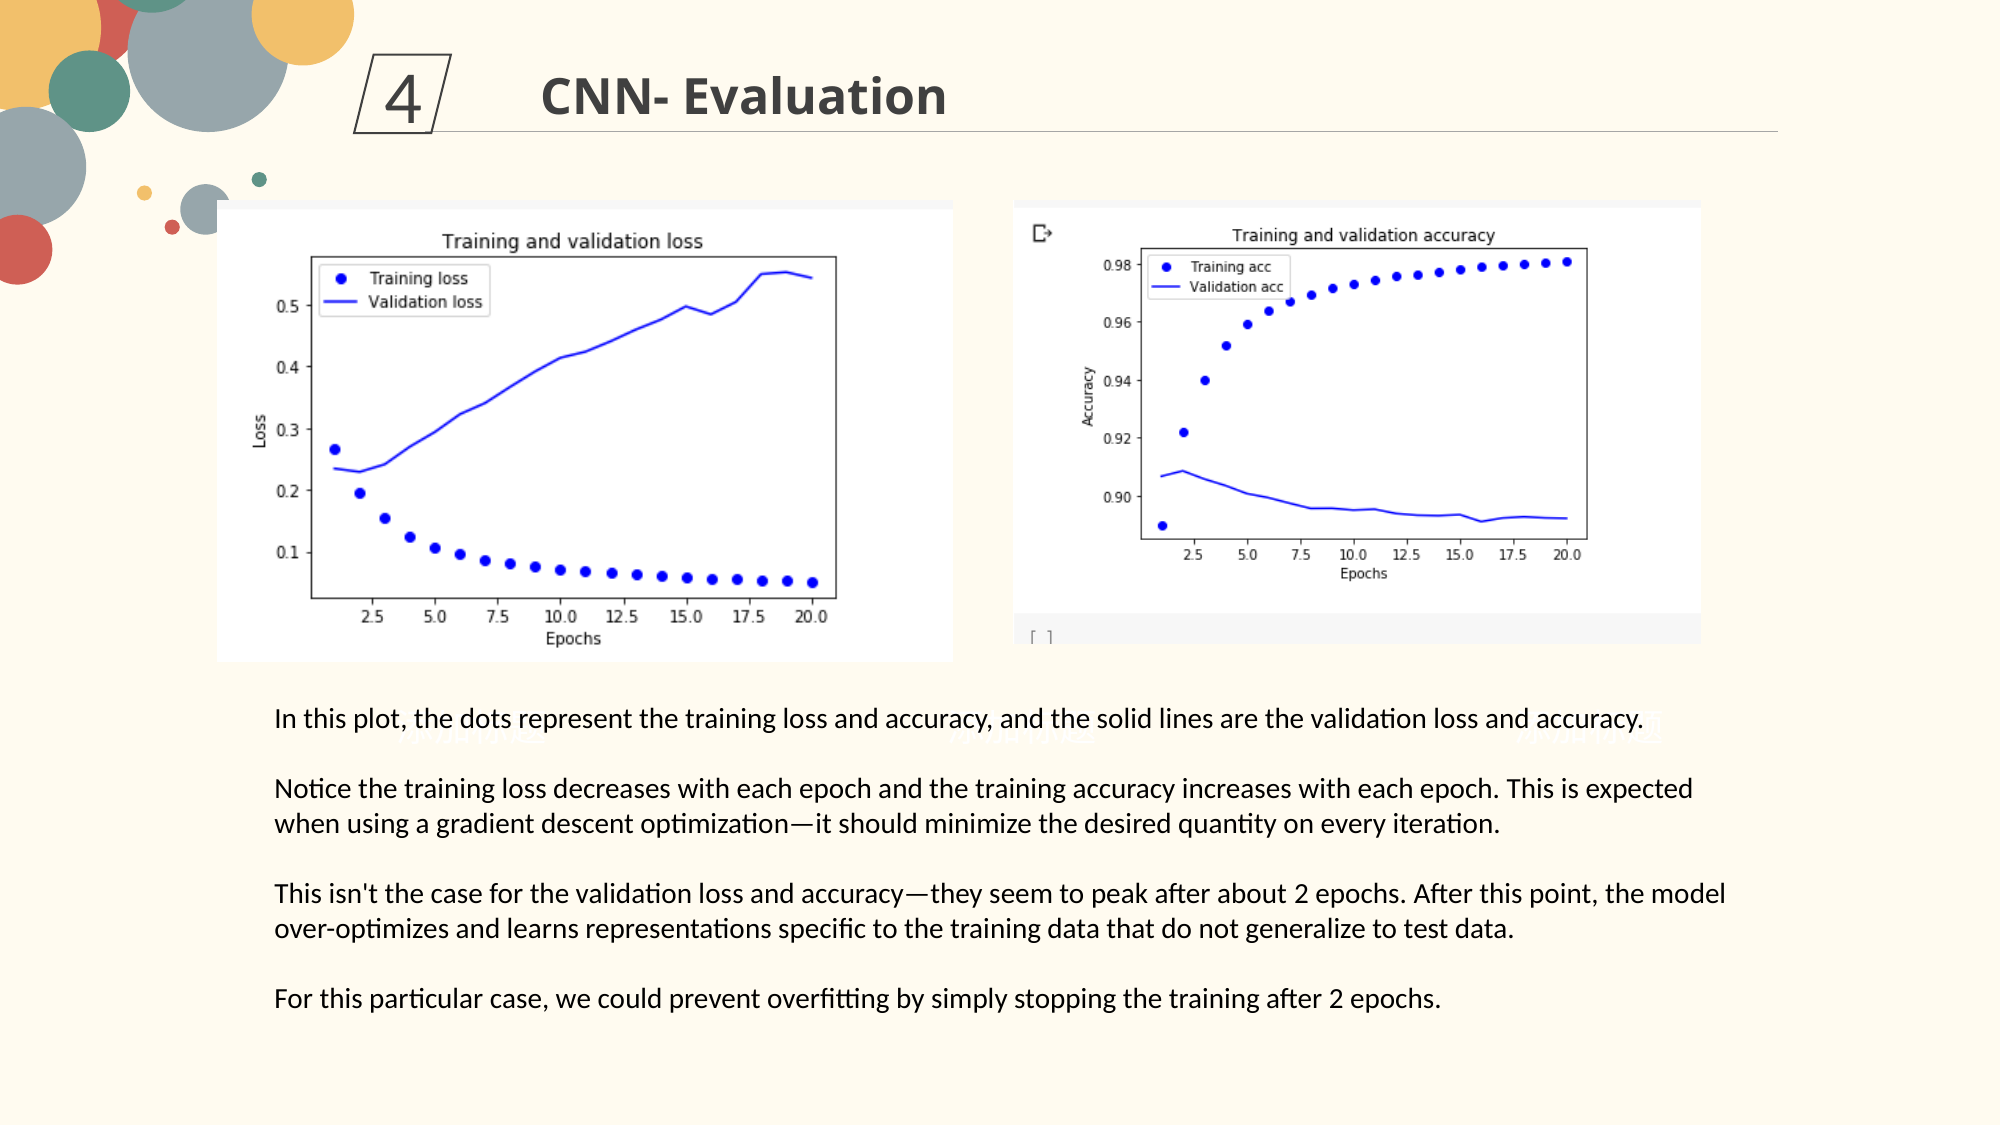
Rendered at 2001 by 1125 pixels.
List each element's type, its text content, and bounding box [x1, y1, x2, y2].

picture [217, 200, 953, 662]
picture [1013, 200, 1701, 644]
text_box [0, 0, 355, 288]
text_box In this plot, the dots represent the training loss and accuracy, and the solid lines are the validation loss and accuracy. Notice the training loss decreases with each epoch and the training accuracy increases with each epoch. This is expected when using a gradient descent optimization—it should minimize the desired quantity on every iteration. This isn't the case for the validation loss and accuracy—they seem to peak after about 2 epochs. After this point, the model over-optimizes and learns representations specific to the training data that do not generalize to test data. For this particular case, we could prevent overfitting by simply stopping the training after 2 epochs. [259, 692, 1746, 1057]
text_box CNN- Evaluation [525, 57, 1761, 131]
text_box 4 [355, 53, 453, 135]
